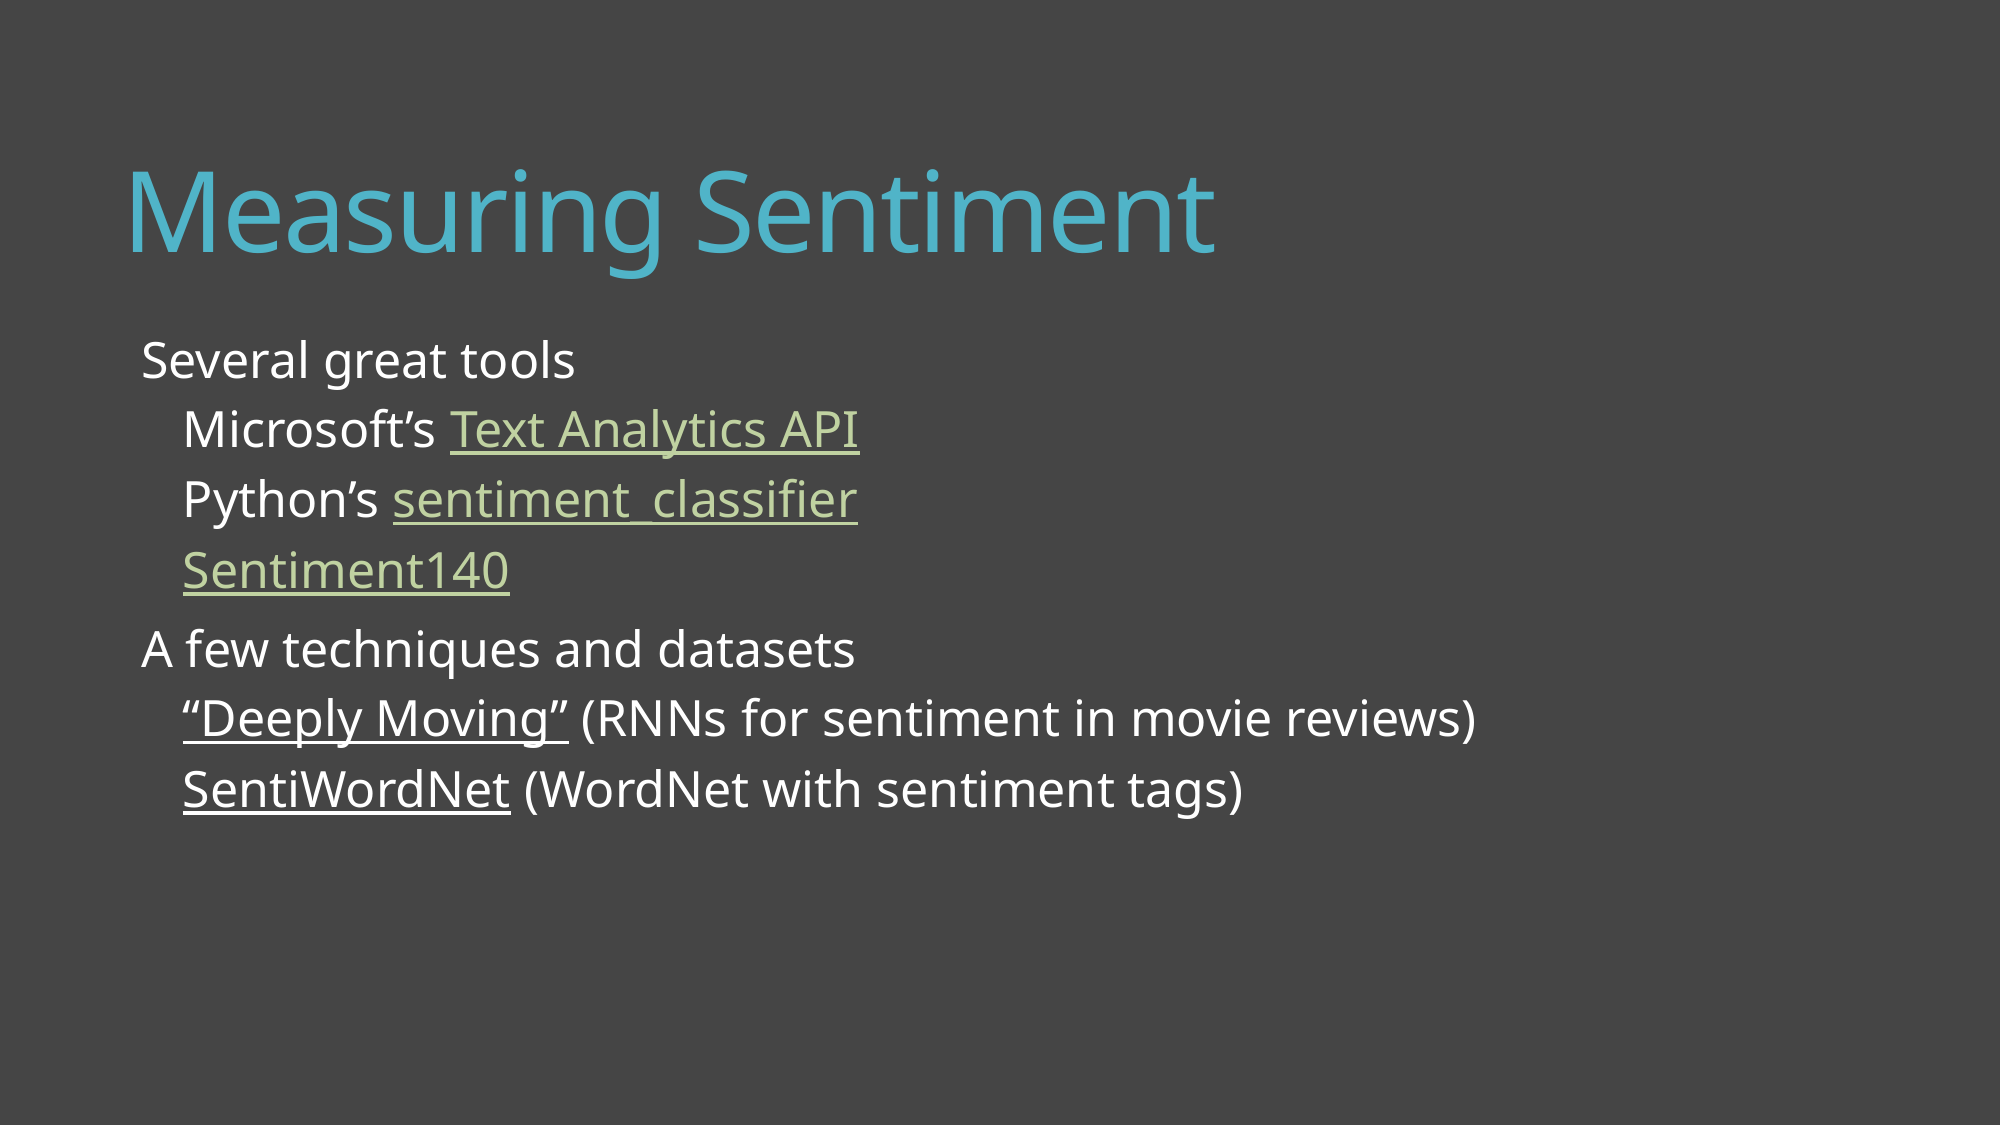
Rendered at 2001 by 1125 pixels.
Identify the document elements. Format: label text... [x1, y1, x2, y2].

list Several great tools Microsoft’s Text Analytics API Python’s sentiment_classifier Sentiment140 A few techniques and datasets “Deeply Moving” (RNNs for sentiment in movie reviews) SentiWordNet (WordNet with sentiment tags) [111, 329, 1876, 948]
title Measuring Sentiment [107, 81, 1875, 354]
